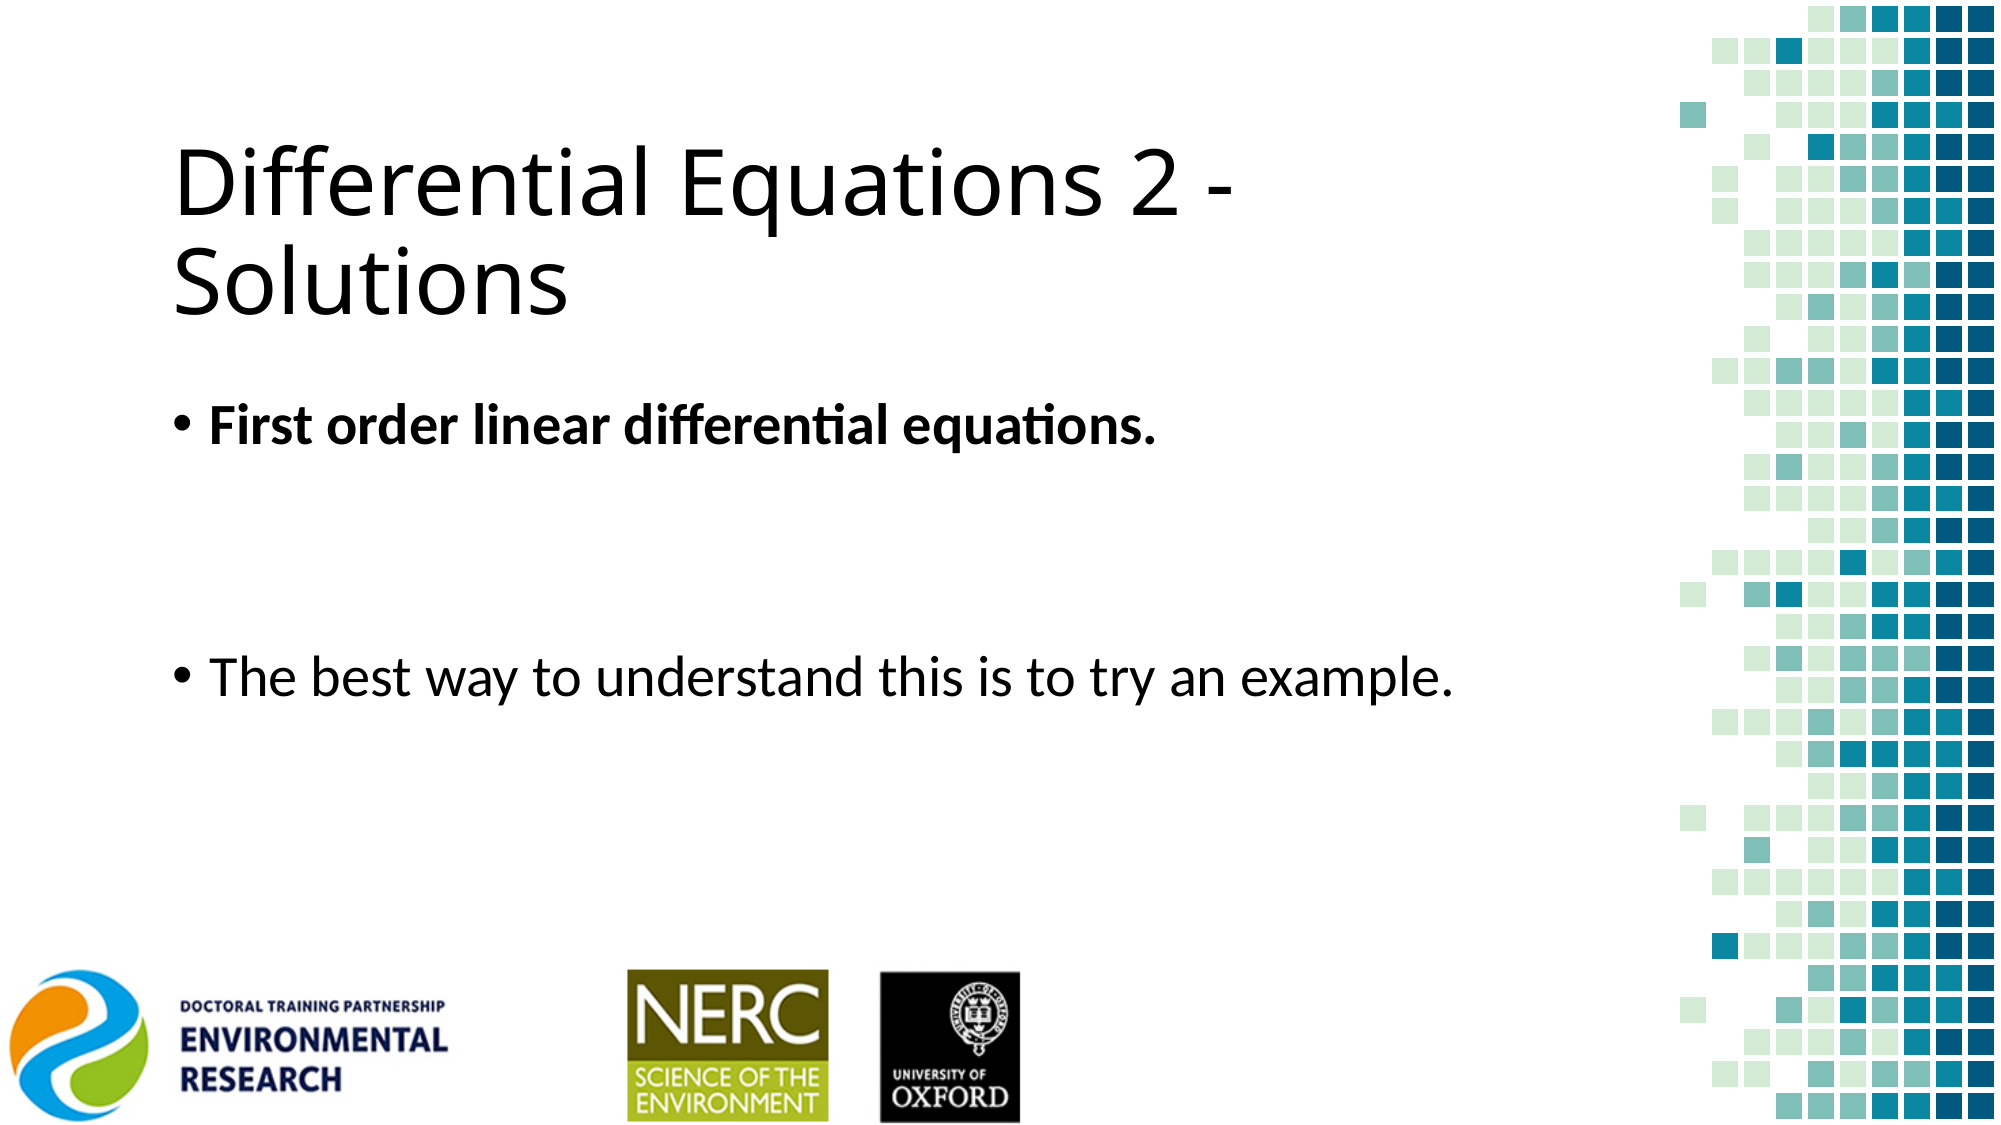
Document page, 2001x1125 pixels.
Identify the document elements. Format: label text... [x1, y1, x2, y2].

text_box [0, 964, 1676, 1125]
title Differential Equations 2 - Solutions [157, 161, 1636, 350]
